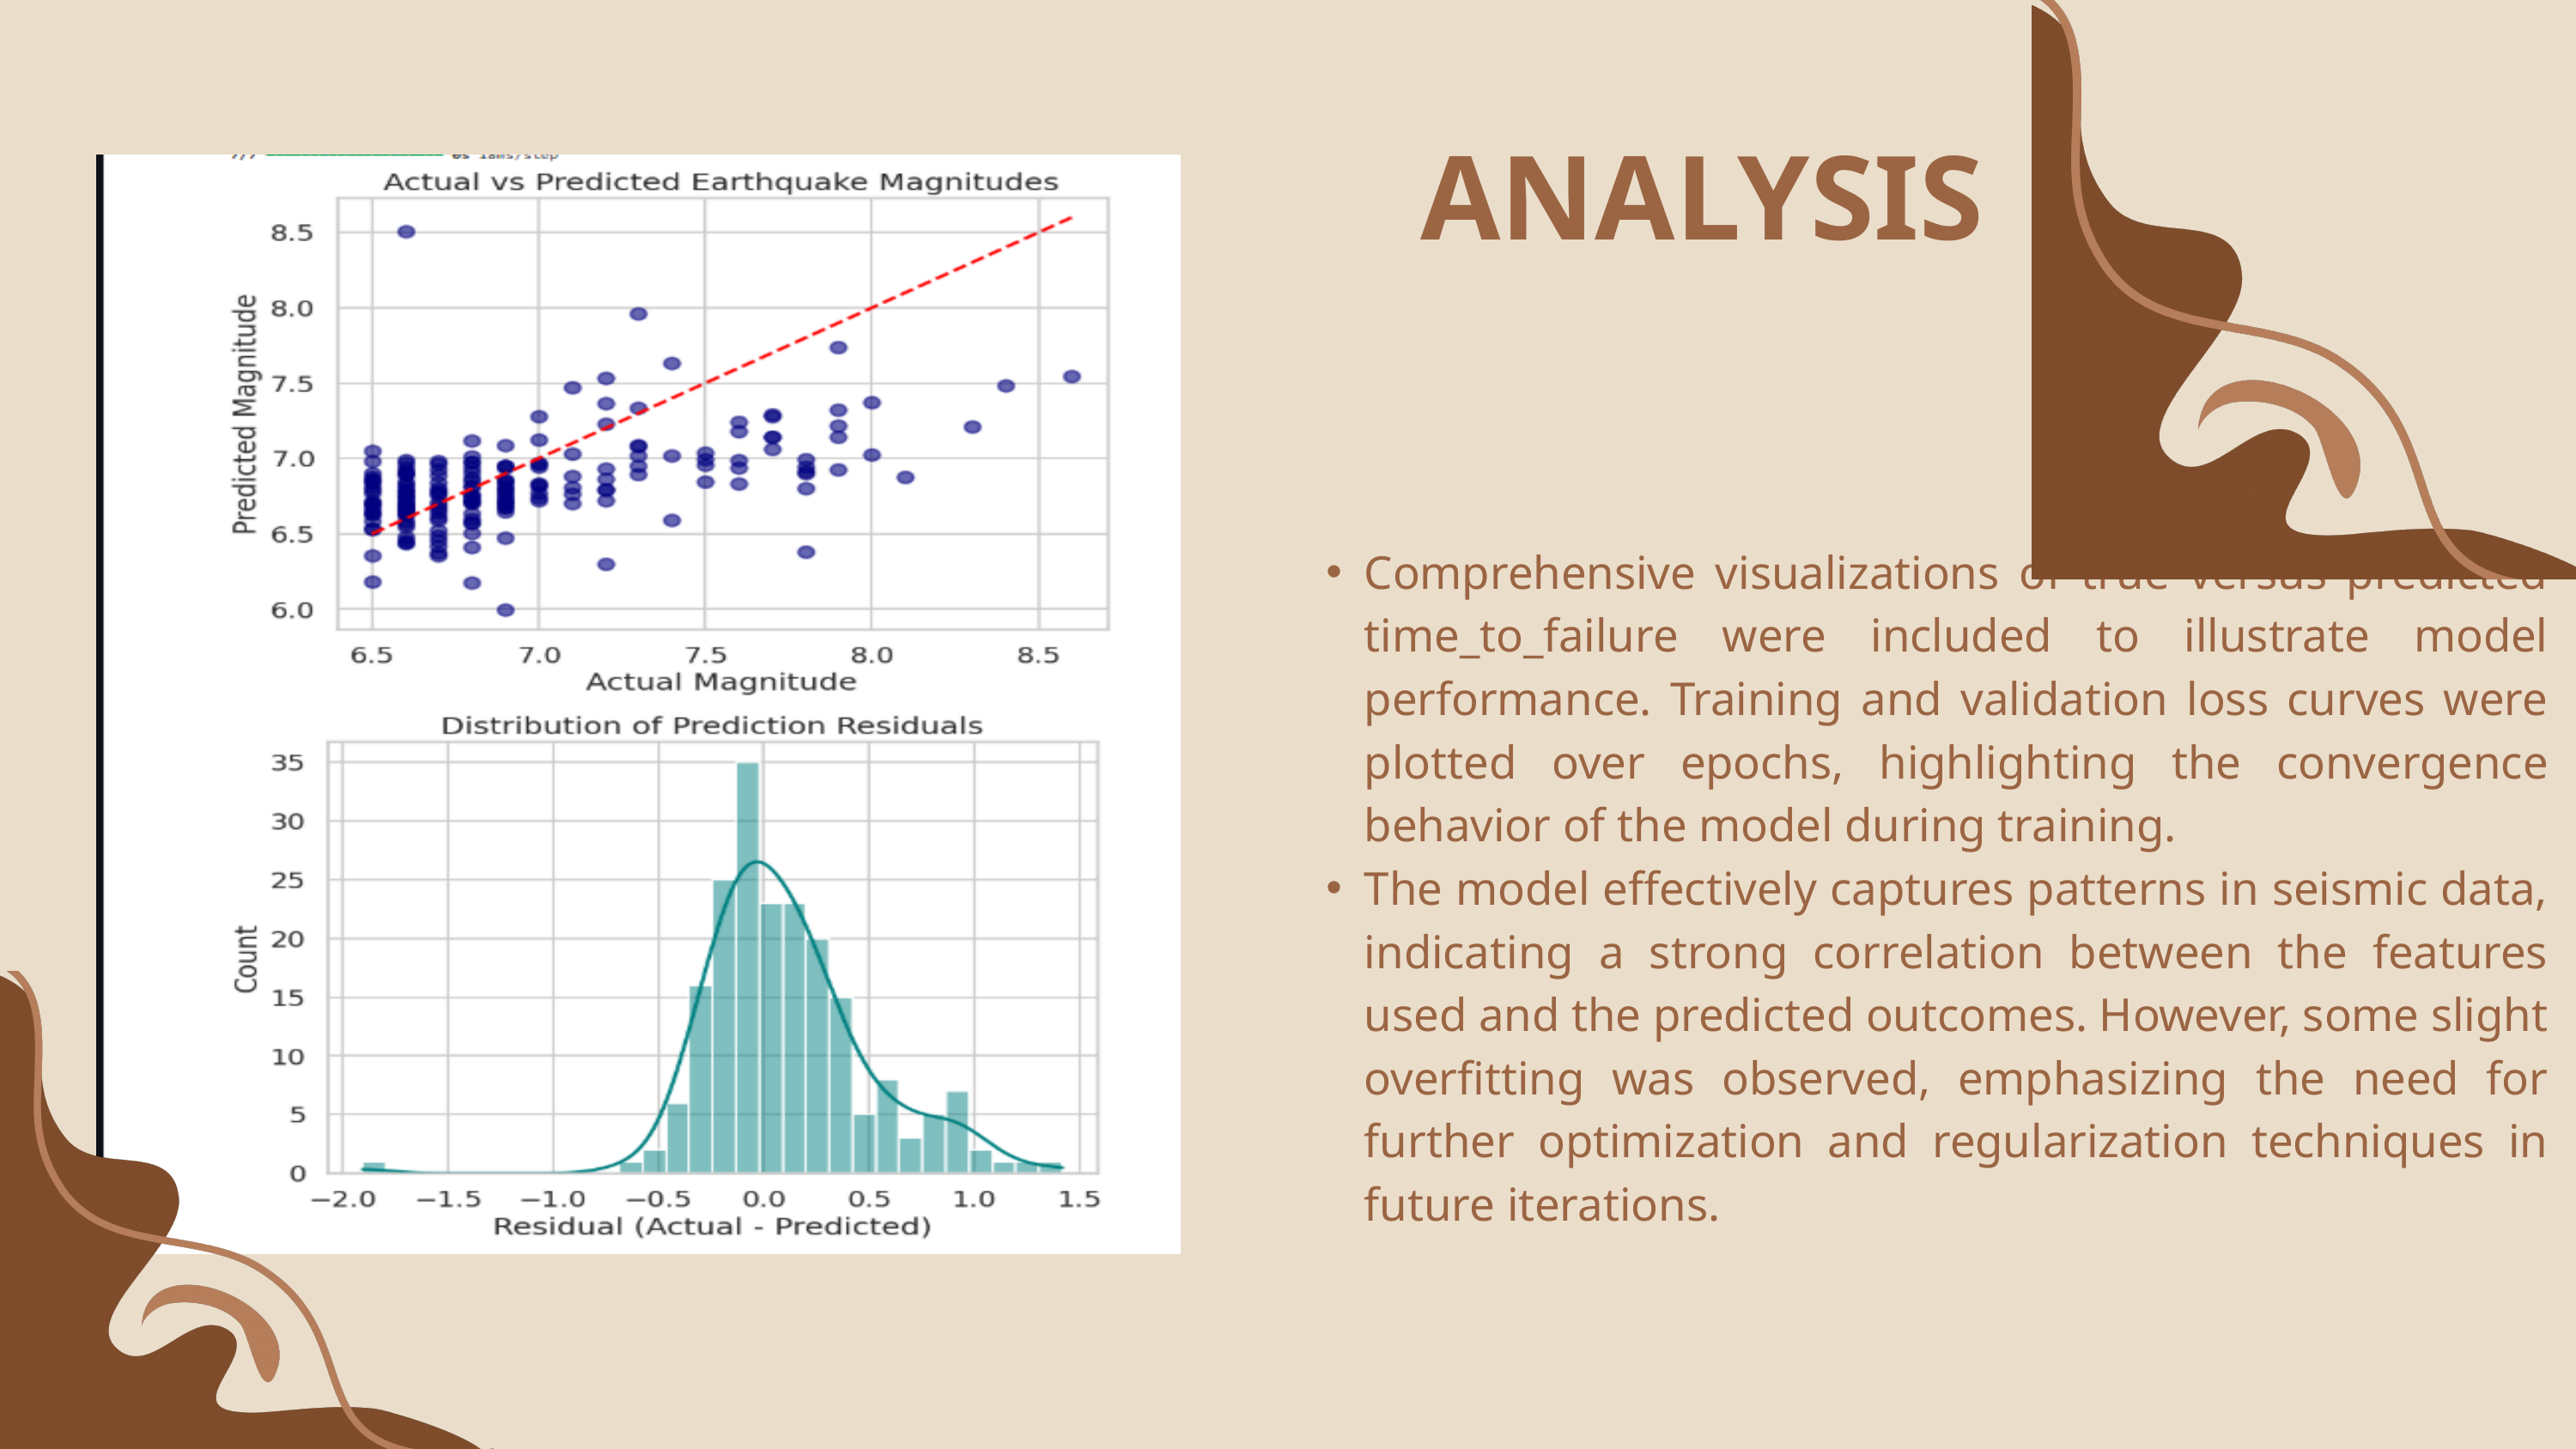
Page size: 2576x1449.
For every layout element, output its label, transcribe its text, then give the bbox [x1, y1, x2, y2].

text_box ANALYSIS [667, 123, 2032, 264]
picture [96, 154, 1182, 1254]
text_box Comprehensive visualizations of true versus predicted time_to_failure were included to illustrate model performance. Training and validation loss curves were plotted over epochs, highlighting the convergence behavior of the model during training. The model effectively captures patterns in seismic data, indicating a strong correlation between the features used and the predicted outcomes. However, some slight overfitting was observed, emphasizing the need for further optimization and regularization techniques in future iterations. [1287, 535, 2548, 1231]
text_box [0, 971, 495, 1449]
text_box [2032, 0, 2576, 579]
